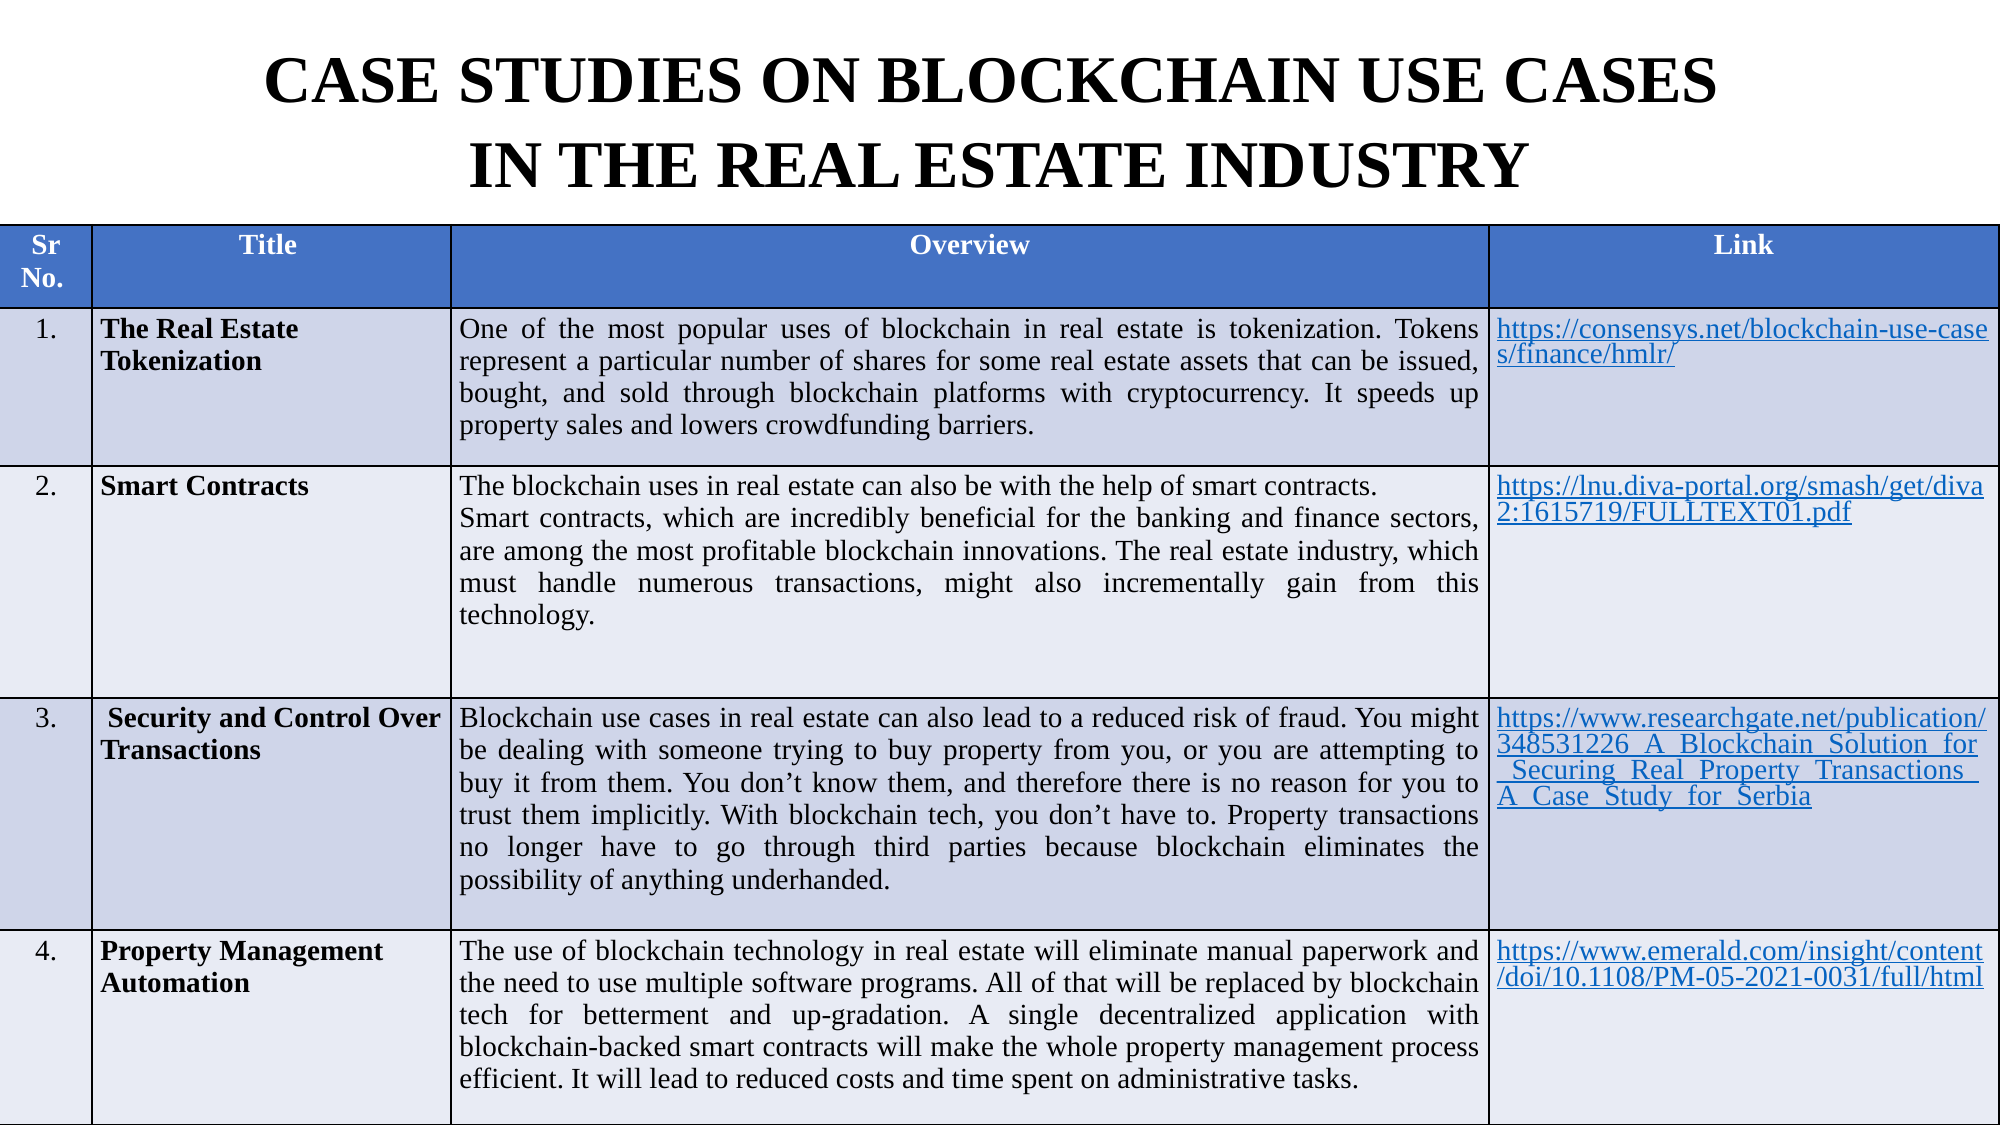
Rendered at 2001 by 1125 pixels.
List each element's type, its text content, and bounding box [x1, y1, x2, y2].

table_cell The blockchain uses in real estate can also be with the help of smart contracts. Smart contracts, which are incredibly beneficial for the banking and finance sectors, are among the most profitable blockchain innovations. The real estate industry, which must handle numerous transactions, might also incrementally gain from this technology. [452, 467, 1488, 697]
table_cell 4. [0, 931, 91, 1124]
table_header Link [1490, 226, 1998, 307]
table_cell 2. [0, 467, 91, 697]
table_cell One of the most popular uses of blockchain in real estate is tokenization. Tokens represent a particular number of shares for some real estate assets that can be issued, bought, and sold through blockchain platforms with cryptocurrency. It speeds up property sales and lowers crowdfunding barriers. [452, 309, 1488, 465]
table_header Title [93, 226, 450, 307]
table_cell 3. [0, 699, 91, 929]
table_cell Blockchain use cases in real estate can also lead to a reduced risk of fraud. You might be dealing with someone trying to buy property from you, or you are attempting to buy it from them. You don’t know them, and therefore there is no reason for you to trust them implicitly. With blockchain tech, you don’t have to. Property transactions no longer have to go through third parties because blockchain eliminates the possibility of anything underhanded. [452, 699, 1488, 929]
text_box CASE STUDIES ON BLOCKCHAIN USE CASES IN THE REAL ESTATE INDUSTRY [0, 0, 2000, 224]
table_cell 1. [0, 309, 91, 465]
table_header Sr No. [0, 226, 91, 307]
table_header Overview [452, 226, 1488, 307]
table_cell The Real Estate Tokenization [93, 309, 450, 465]
table_cell https://lnu.diva-portal.org/smash/get/diva2:1615719/FULLTEXT01.pdf [1490, 467, 1998, 697]
table_cell Security and Control Over Transactions [93, 699, 450, 929]
table_cell https://www.emerald.com/insight/content/doi/10.1108/PM-05-2021-0031/full/html [1490, 931, 1998, 1124]
table_cell Smart Contracts [93, 467, 450, 697]
table_cell https://consensys.net/blockchain-use-cases/finance/hmlr/ [1490, 309, 1998, 465]
table_cell https://www.researchgate.net/publication/348531226_A_Blockchain_Solution_for_Securing_Real_Property_Transactions_A_Case_Study_for_Serbia [1490, 699, 1998, 929]
table_cell The use of blockchain technology in real estate will eliminate manual paperwork and the need to use multiple software programs. All of that will be replaced by blockchain tech for betterment and up-gradation. A single decentralized application with blockchain-backed smart contracts will make the whole property management process efficient. It will lead to reduced costs and time spent on administrative tasks. [452, 931, 1488, 1124]
table_cell Property Management Automation [93, 931, 450, 1124]
